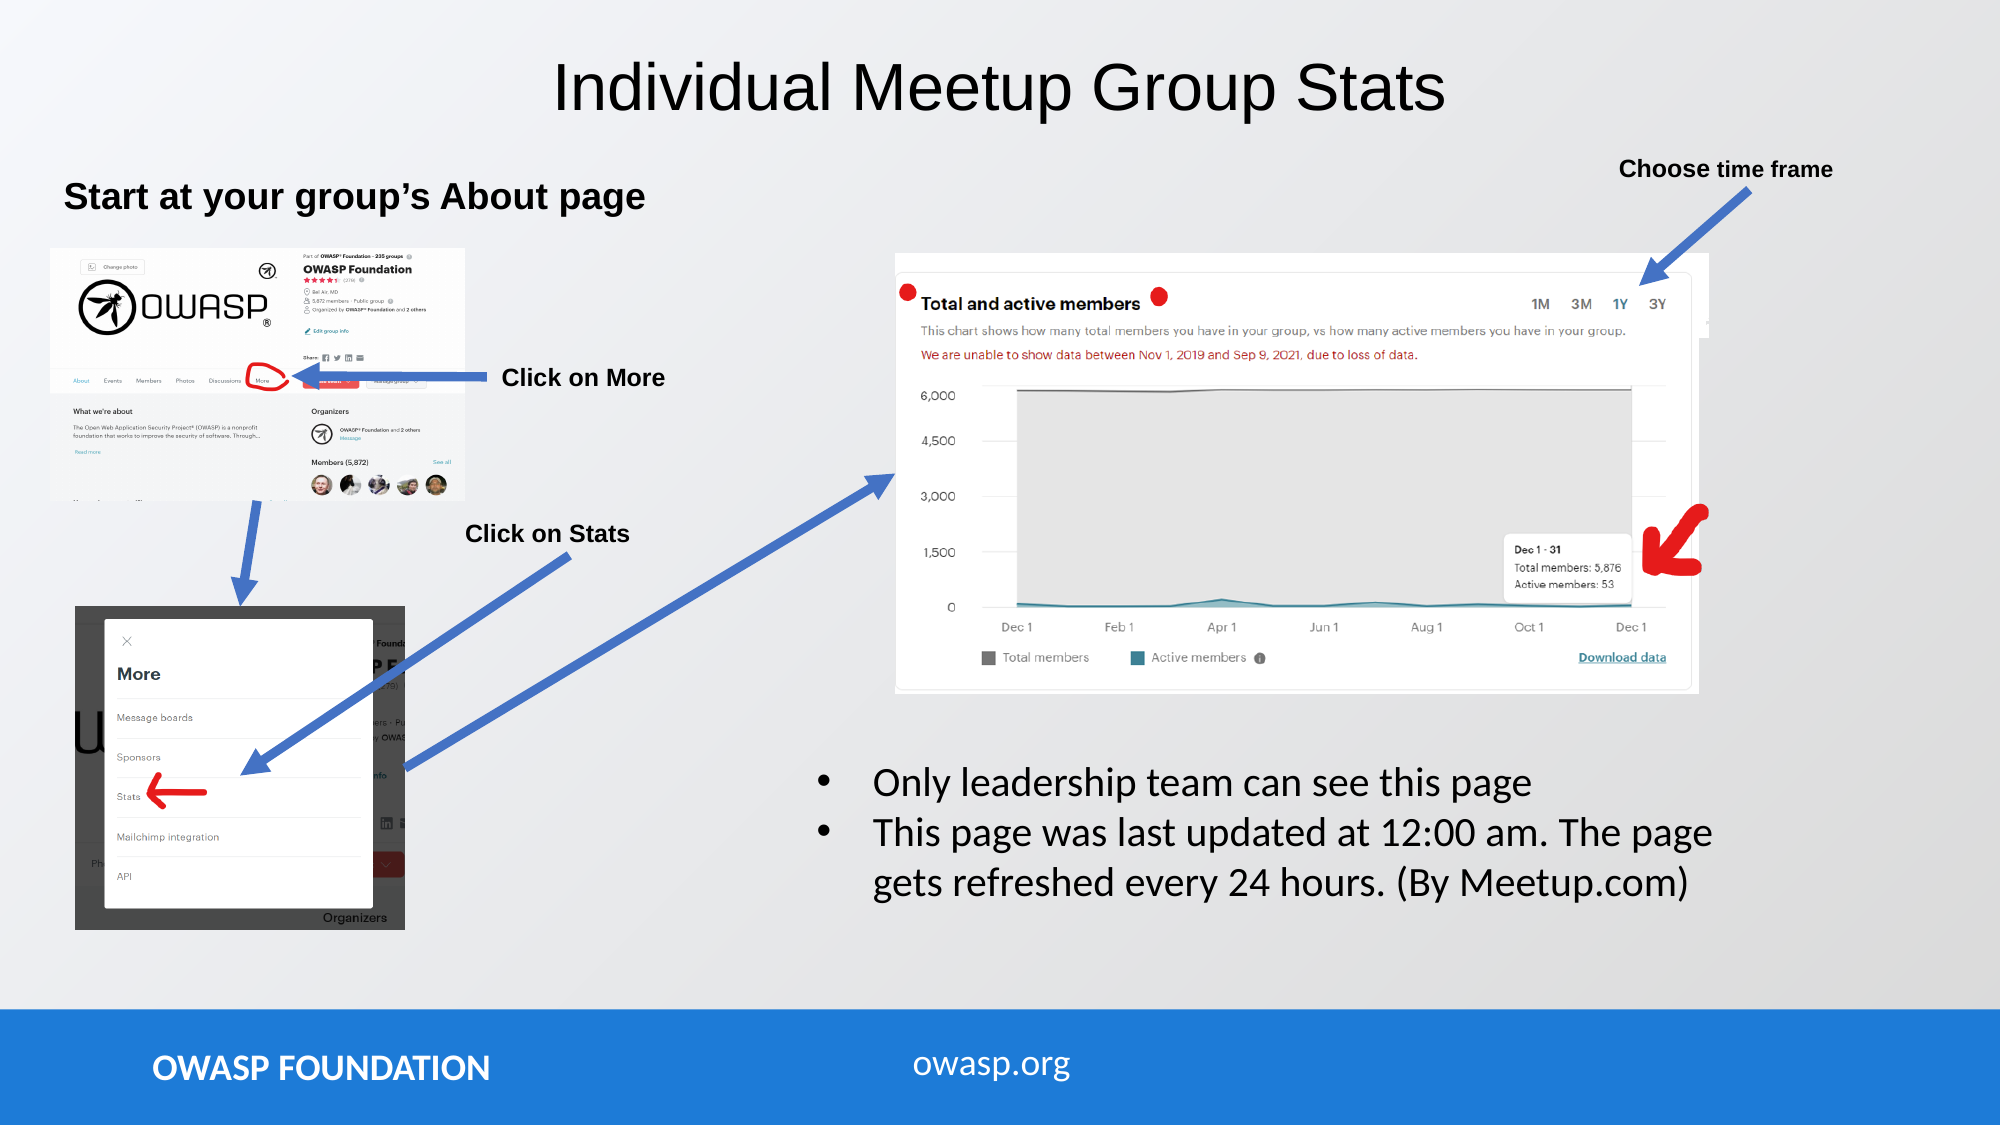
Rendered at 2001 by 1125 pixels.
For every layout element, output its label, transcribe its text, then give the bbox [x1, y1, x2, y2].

picture [895, 253, 1709, 694]
text_box Only leadership team can see this page This page was last updated at 12:00 am. The page gets refreshed every 24 hours. (By Meetup.com) [801, 747, 1803, 913]
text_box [240, 555, 570, 776]
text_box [404, 473, 896, 769]
picture [75, 606, 405, 930]
title Individual Meetup Group Stats [137, 35, 1863, 143]
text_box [1638, 190, 1750, 286]
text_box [240, 500, 258, 555]
picture [50, 248, 465, 501]
text_box Start at your group’s About page [48, 164, 715, 225]
text_box Choose time frame [1603, 144, 1895, 190]
text_box Click on More [486, 354, 718, 400]
